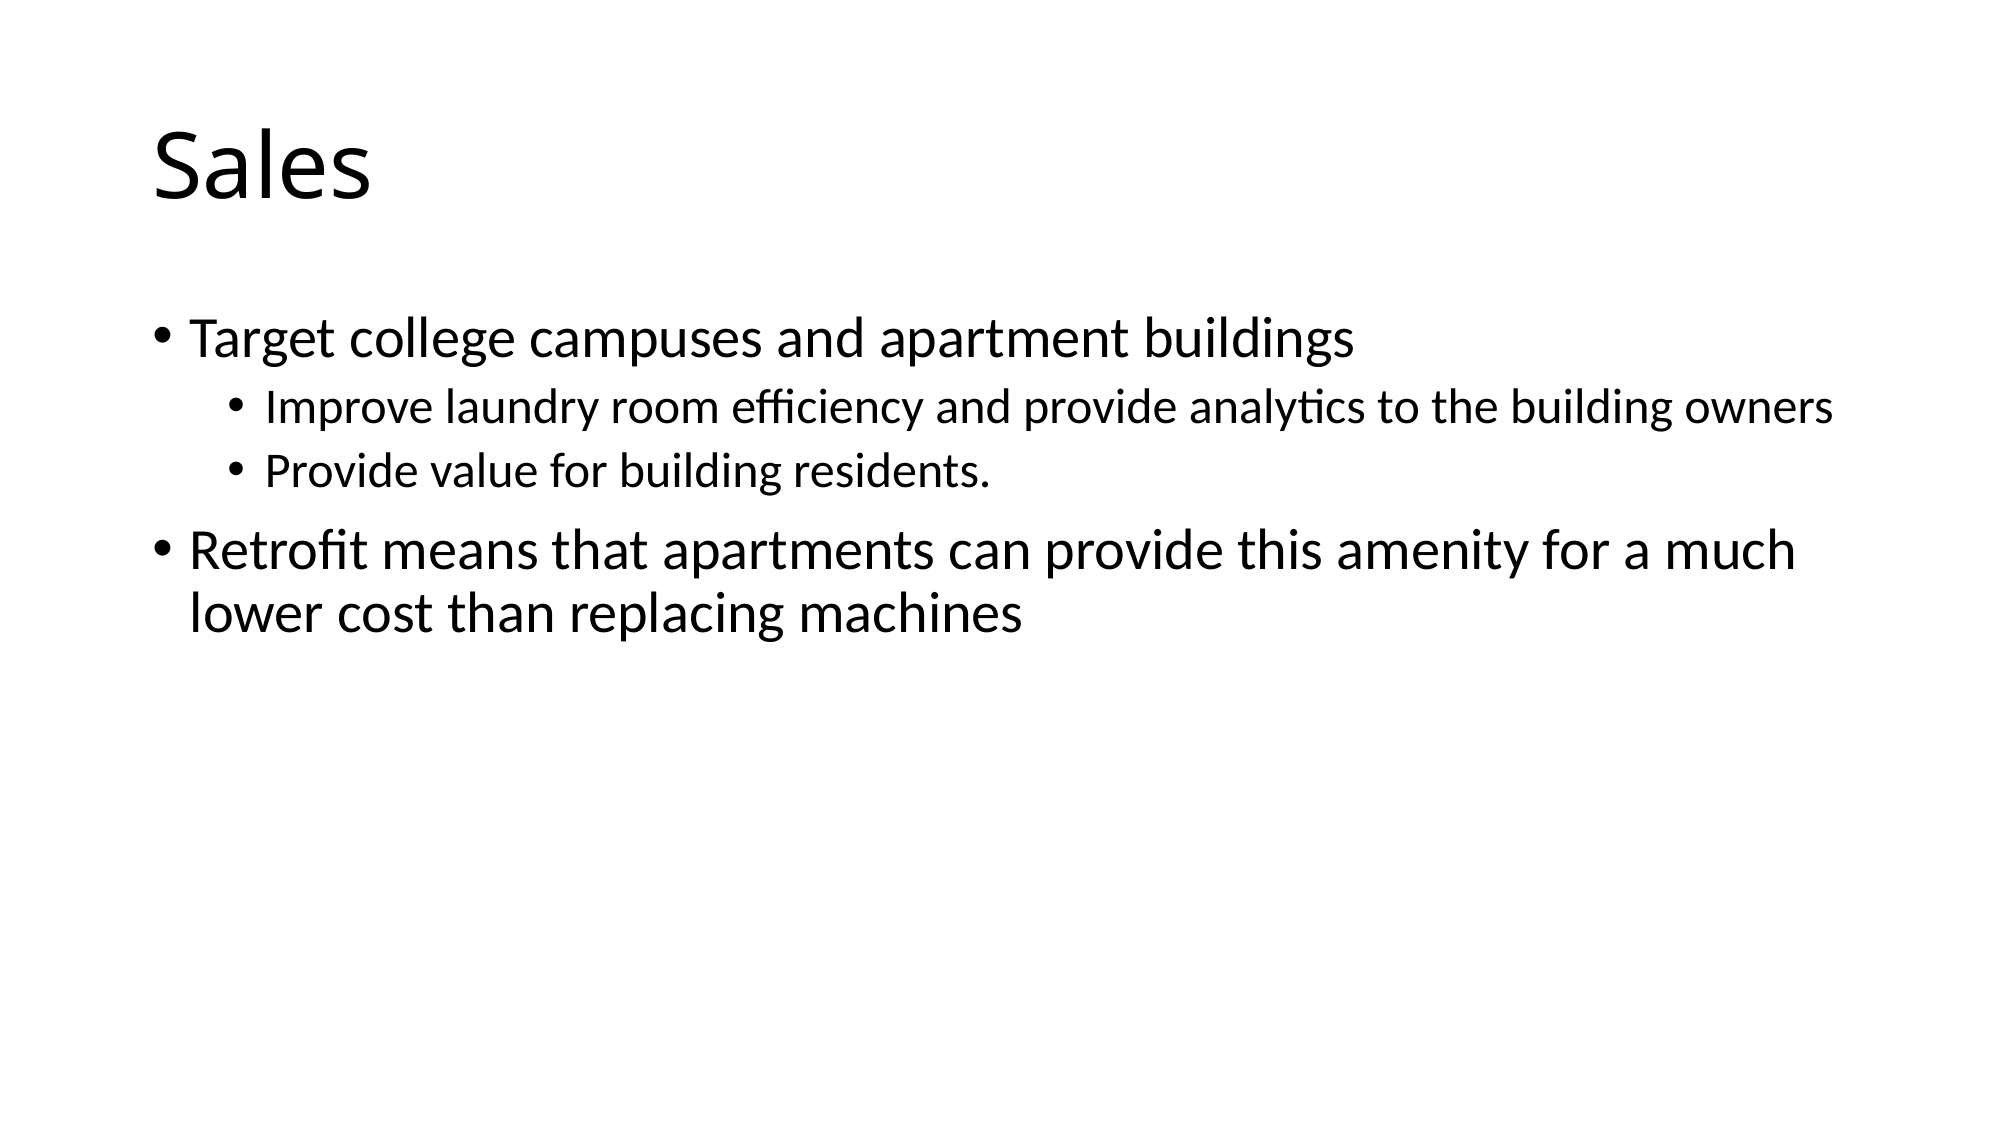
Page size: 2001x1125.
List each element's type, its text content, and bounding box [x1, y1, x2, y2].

title Sales [137, 59, 1863, 278]
list Target college campuses and apartment buildings Improve laundry room efficiency and provide analytics to the building owners Provide value for building residents. Retrofit means that apartments can provide this amenity for a much lower cost than replacing machines [137, 299, 1863, 1014]
